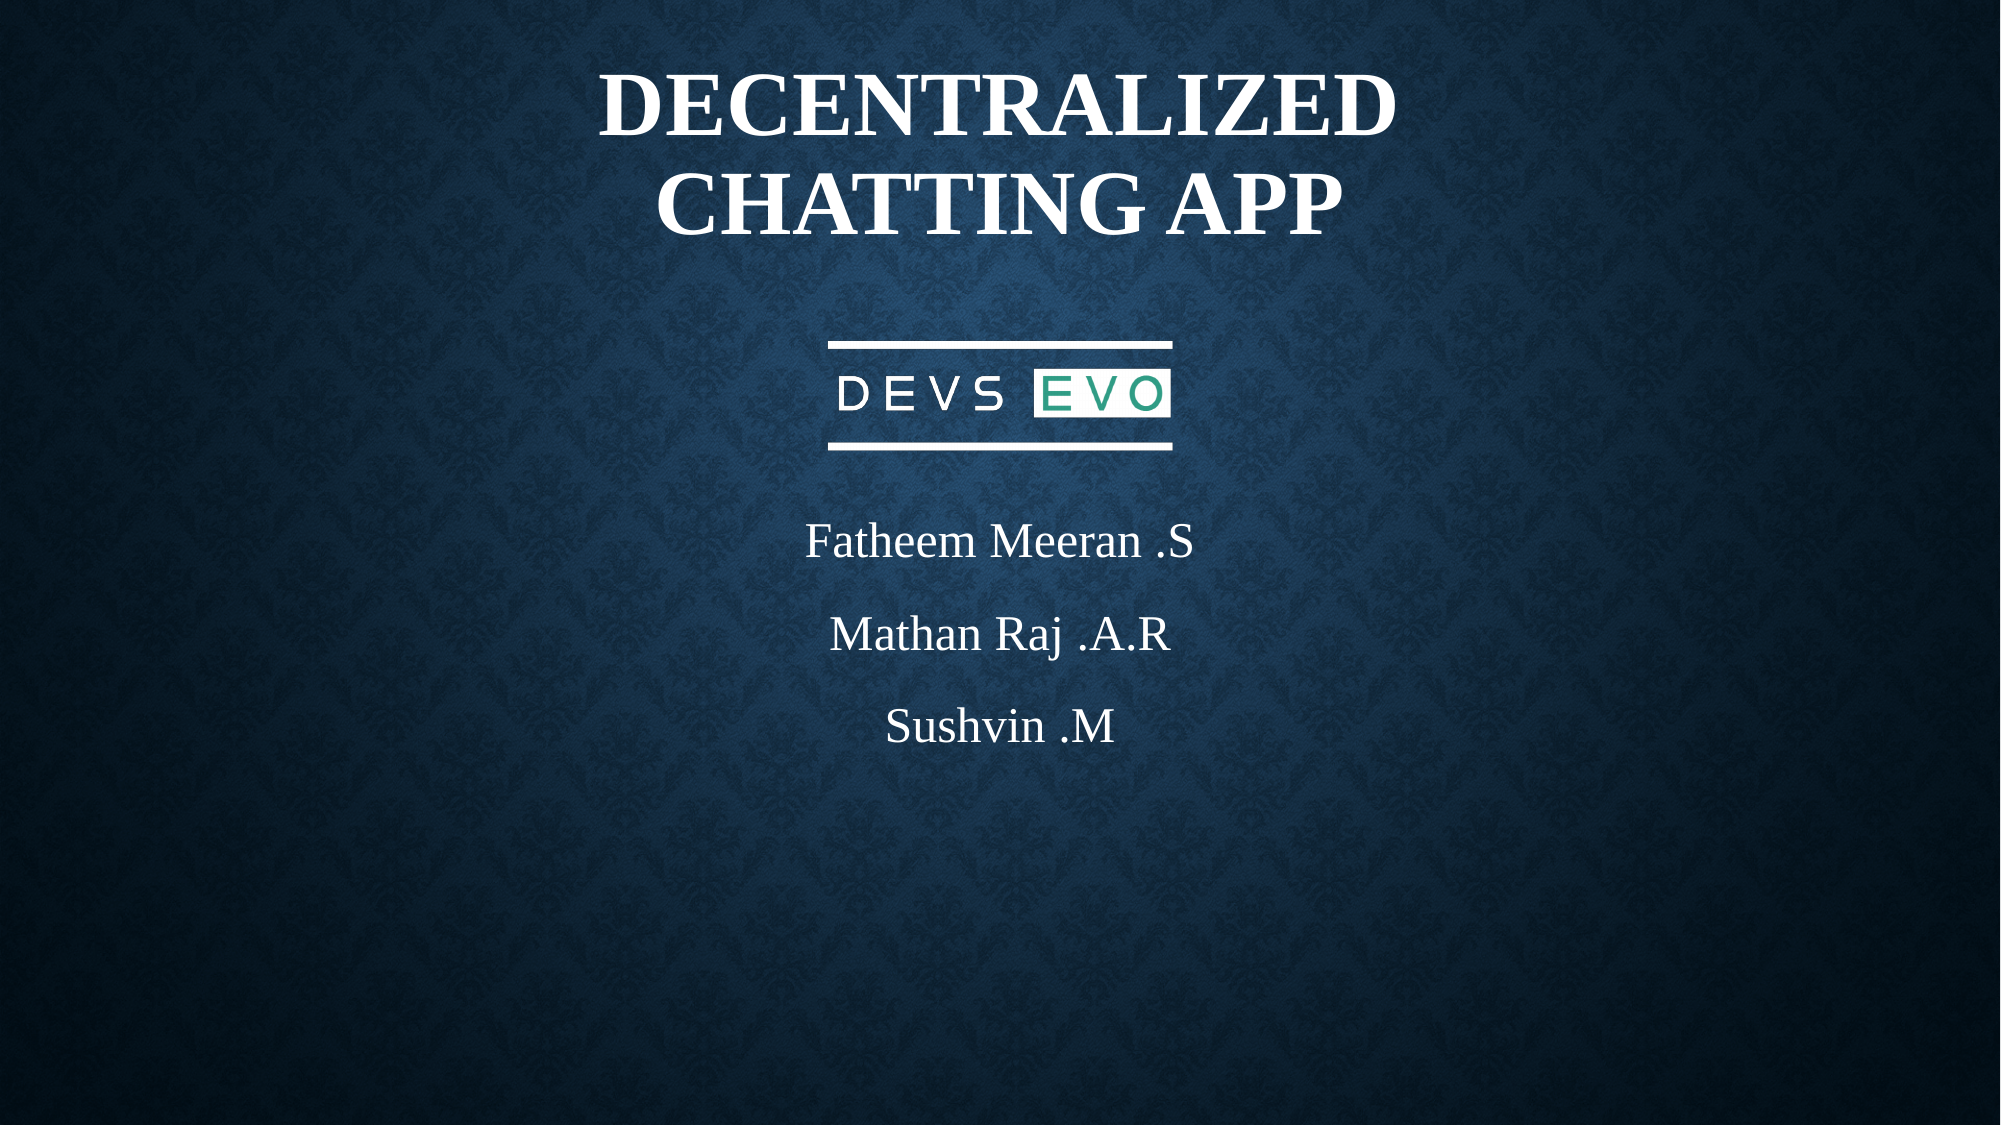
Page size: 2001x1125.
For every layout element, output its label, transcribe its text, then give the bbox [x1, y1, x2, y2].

title Decentralized chatting app [261, 48, 1739, 263]
subtitle Fatheem Meeran .S Mathan Raj .A.R Sushvin .M [261, 358, 1739, 1025]
picture [767, 308, 1233, 485]
